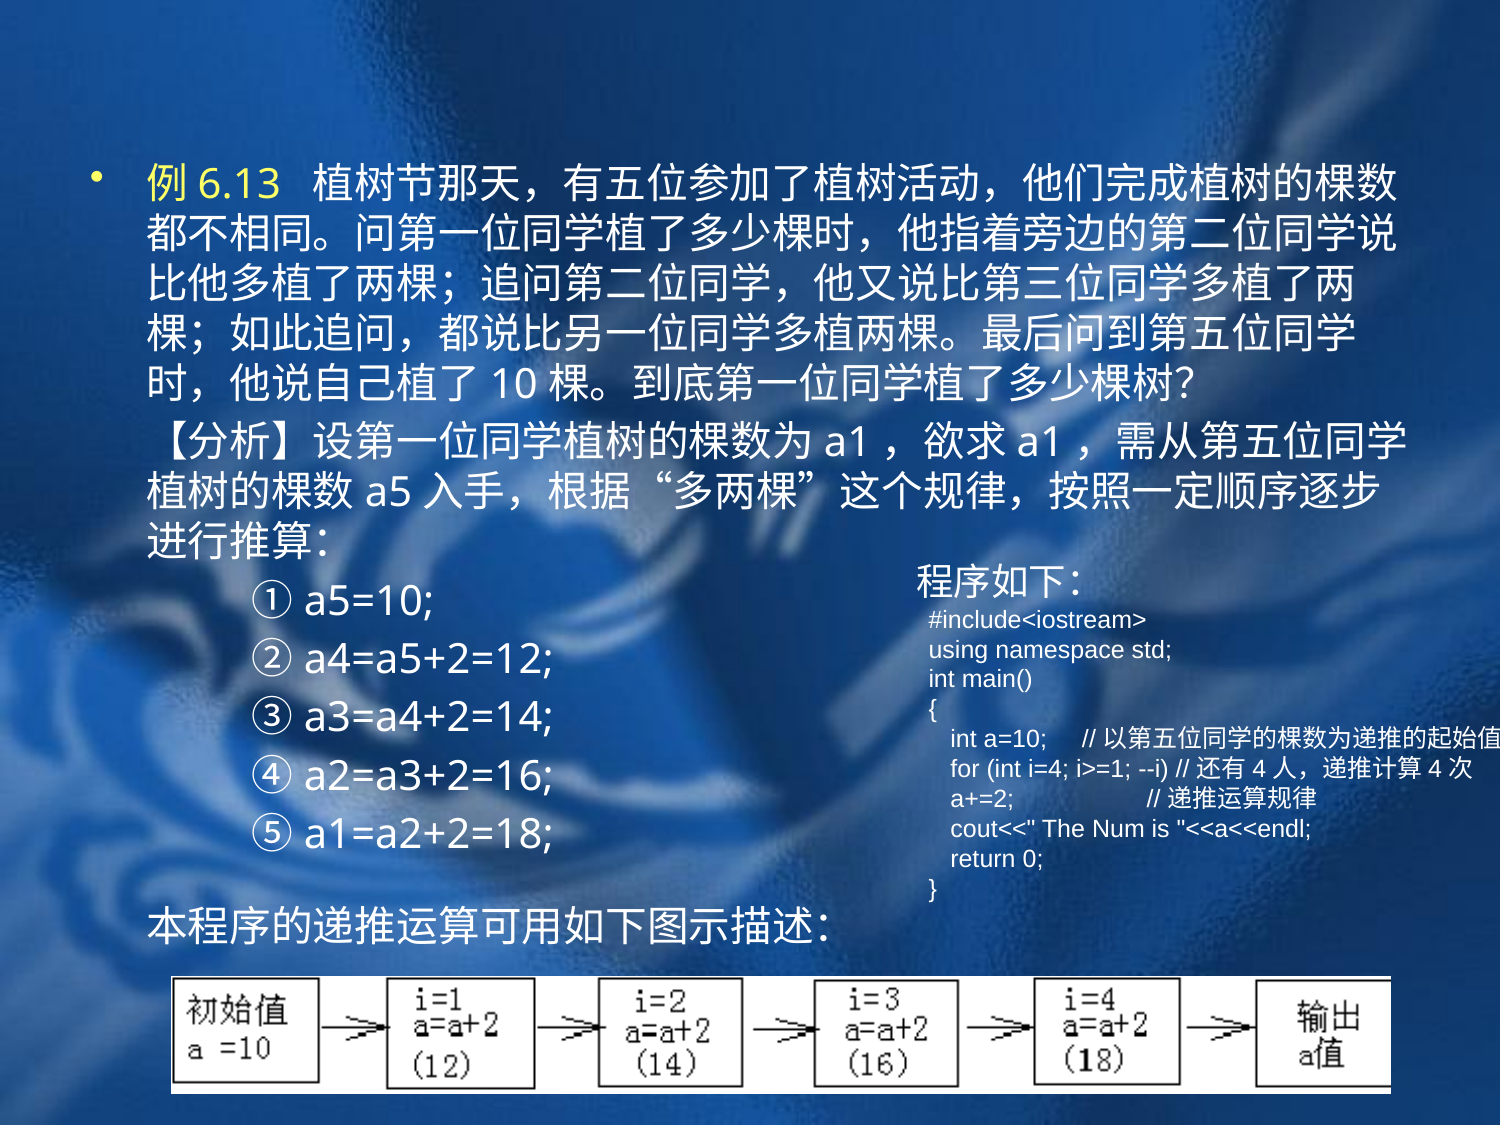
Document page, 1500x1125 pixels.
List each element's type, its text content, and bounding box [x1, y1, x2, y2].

text_box 程序如下： #include<iostream> using namespace std; int main() { int a=10; //以第五位同学的棵数为递推的起始值 for (int i=4; i>=1; --i) //还有4人，递推计算4次 a+=2; //递推运算规律 cout<<" The Num is "<<a<<endl; return 0; } [832, 550, 1500, 910]
picture [0, 0, 1500, 1125]
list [171, 975, 1391, 1094]
list 例6.13 植树节那天，有五位参加了植树活动，他们完成植树的棵数都不相同。问第一位同学植了多少棵时，他指着旁边的第二位同学说比他多植了两棵；追问第二位同学，他又说比第三位同学多植了两棵；如此追问，都说比另一位同学多植两棵。最后问到第五位同学时，他说自己植了10棵。到底第一位同学植了多少棵树？ 【分析】设第一位同学植树的棵数为a1，欲求a1，需从第五位同学植树的棵数a5入手，根据“多两棵”这个规律，按照一定顺序逐步进行推算： ①a5=10; ②a4=a5+2=12; ③a3=a4+2=14; ④a2=a3+2=16; ⑤a1=a2+2=18; 本程序的递推运算可用如下图示描述： [74, 148, 1424, 1006]
